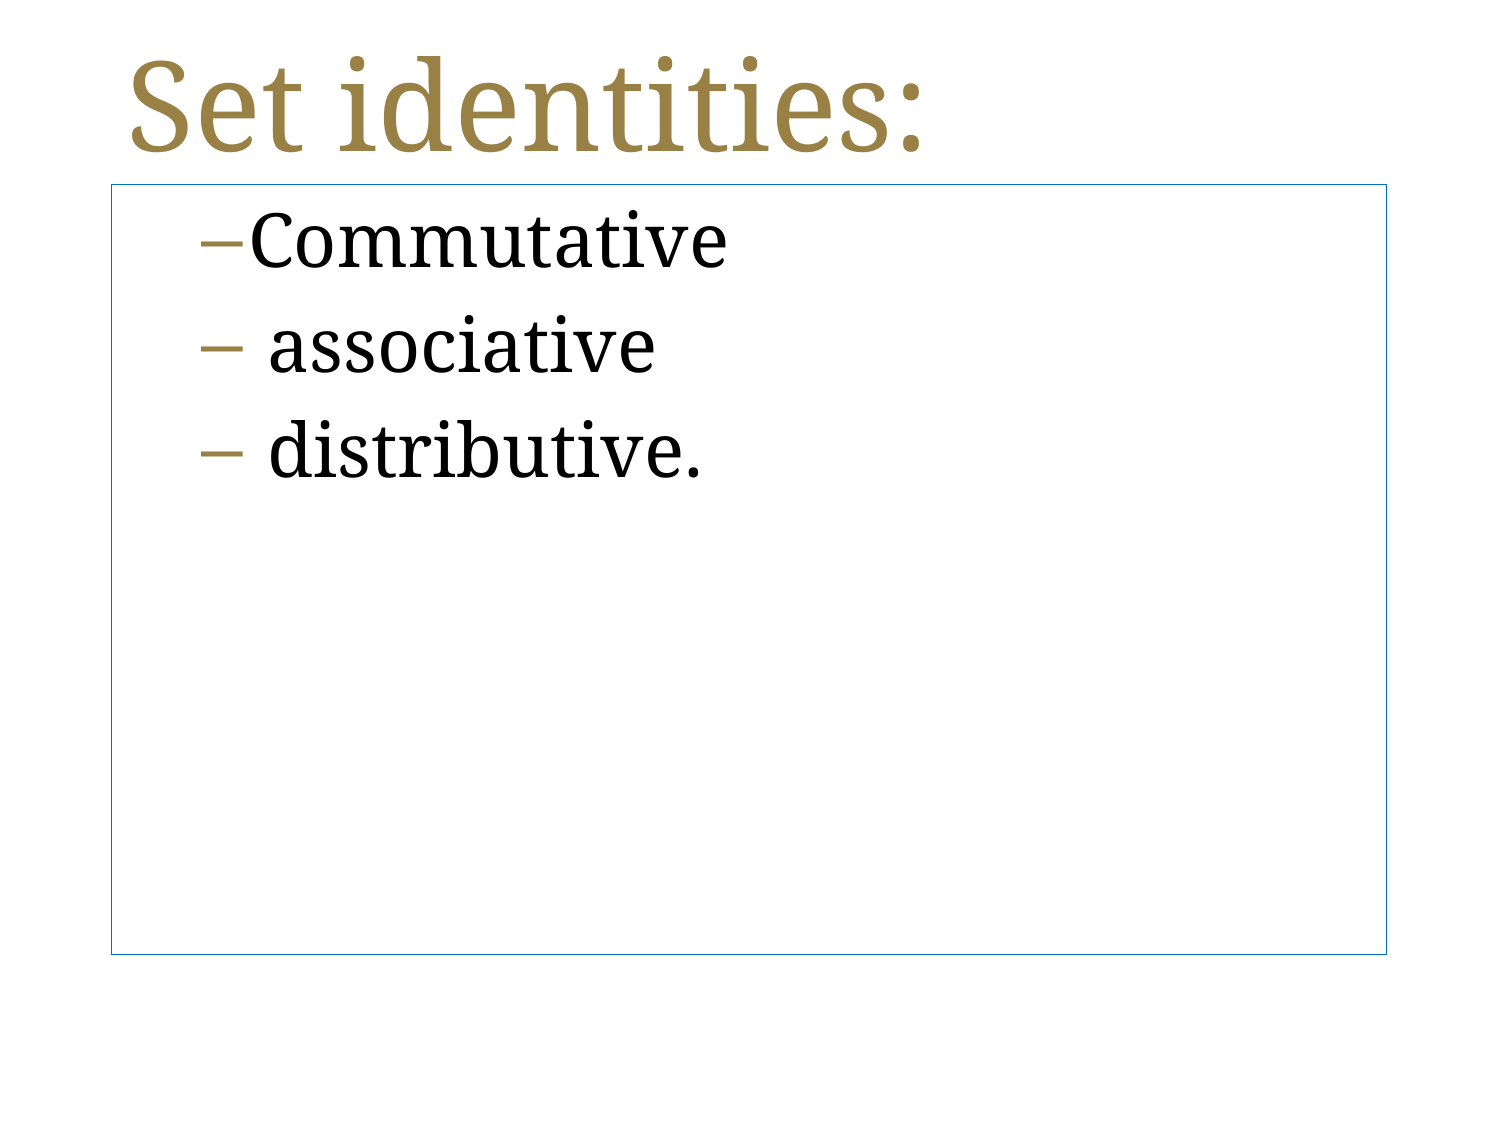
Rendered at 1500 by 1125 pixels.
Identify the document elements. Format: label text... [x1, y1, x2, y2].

list Commutative associative distributive. [111, 184, 1387, 955]
title Set identities: [111, 18, 1388, 144]
